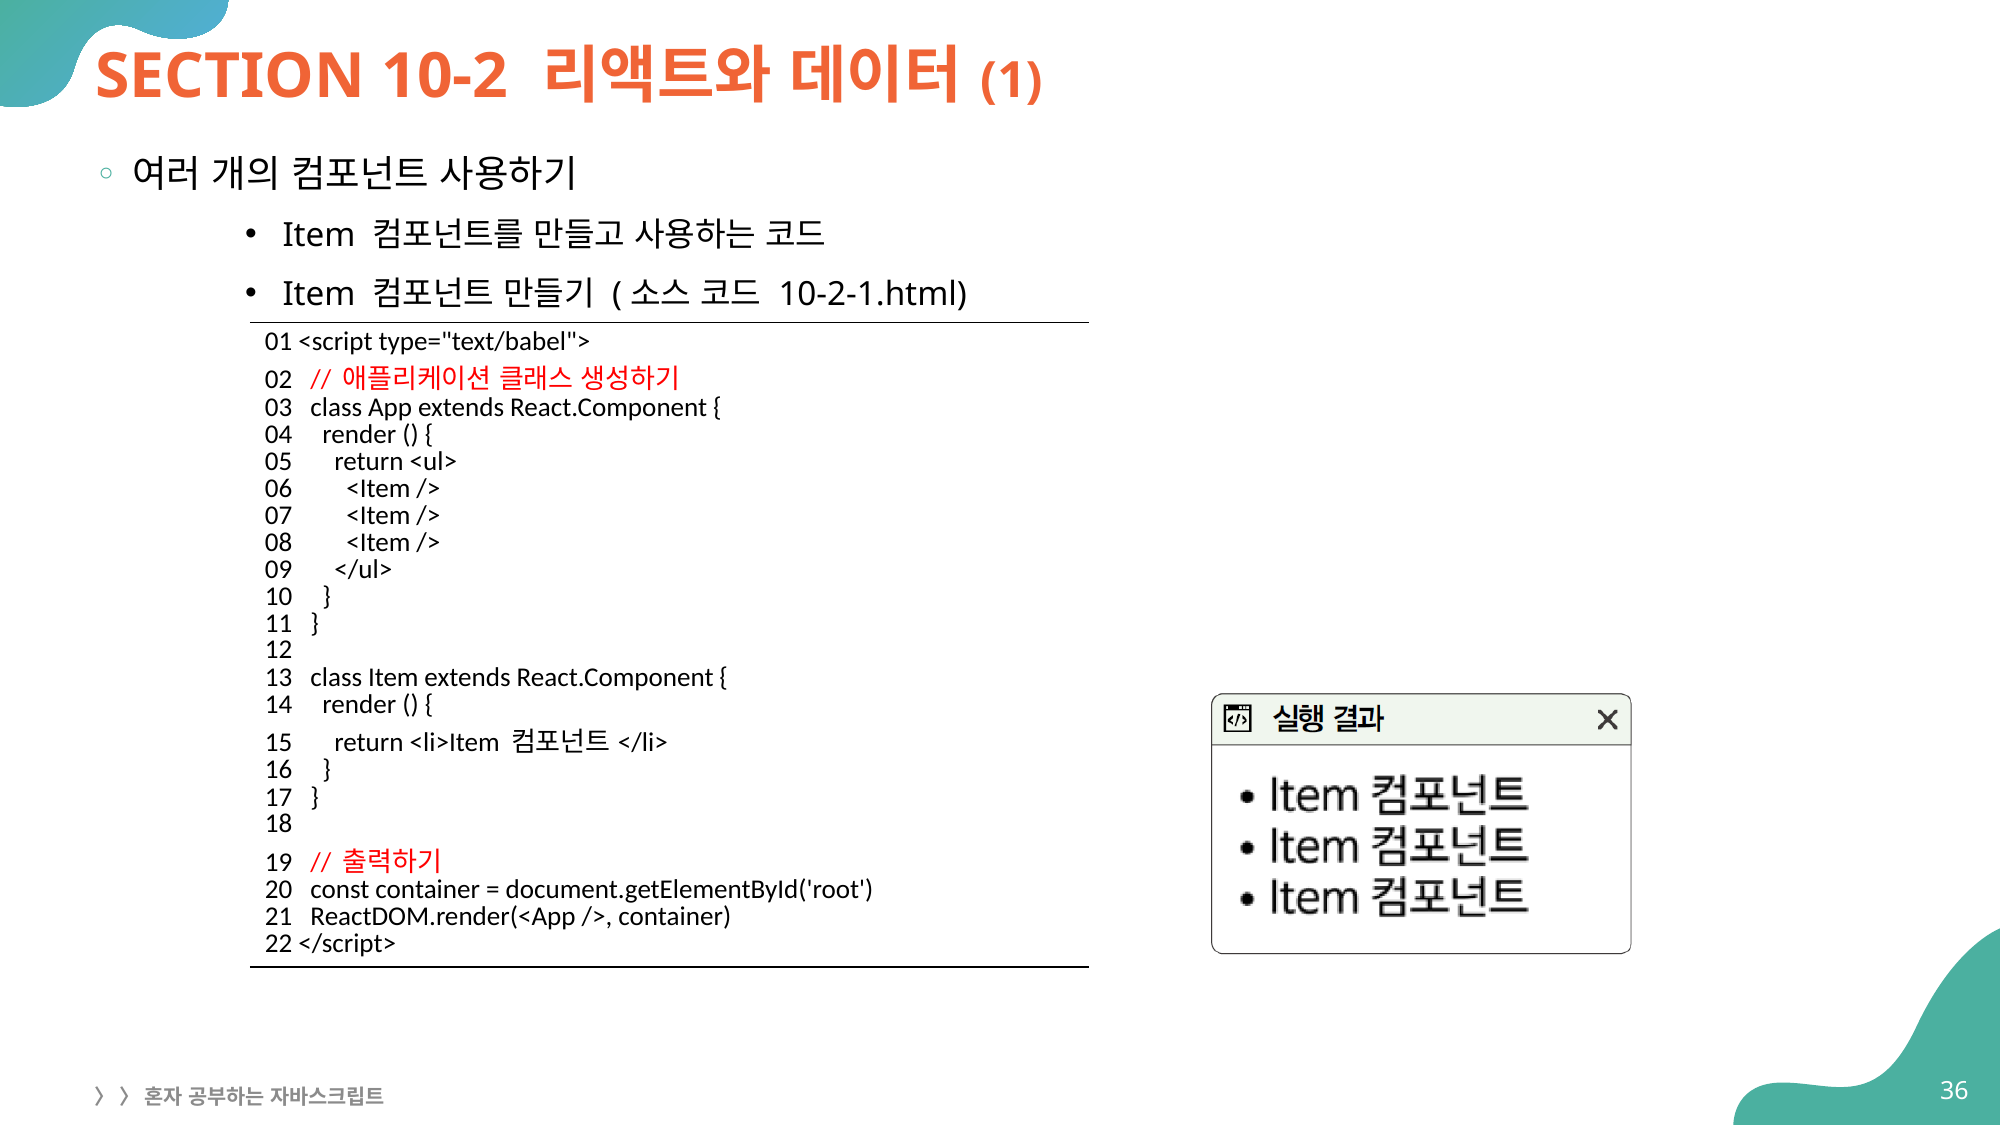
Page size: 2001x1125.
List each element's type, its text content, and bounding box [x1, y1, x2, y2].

footer 〉 〉 혼자 공부하는 자바스크립트 [79, 1078, 755, 1114]
list 여러 개의 컴포넌트 사용하기 Item 컴포넌트를 만들고 사용하는 코드 Item 컴포넌트 만들기 (소스 코드 10-2-1.html) [79, 133, 1931, 1006]
table_header 01 <script type="text/babel"> 02 // 애플리케이션 클래스 생성하기 03 class App extends React.Component { 04 render () { 05 return <ul> 06 <Item /> 07 <Item /> 08 <Item /> 09 </ul> 10 } 11 } 12 13 class Item extends React.Component { 14 render () { 15 return <li>Item 컴포넌트</li> 16 } 17 } 18 19 // 출력하기 20 const container = document.getElementById('root') 21 ReactDOM.render(<App />, container) 22 </script> [250, 323, 1089, 966]
slide_number 36 [1917, 1061, 1984, 1122]
title SECTION 10-2 리액트와 데이터(1) [79, 17, 1931, 128]
picture [1201, 687, 1639, 960]
